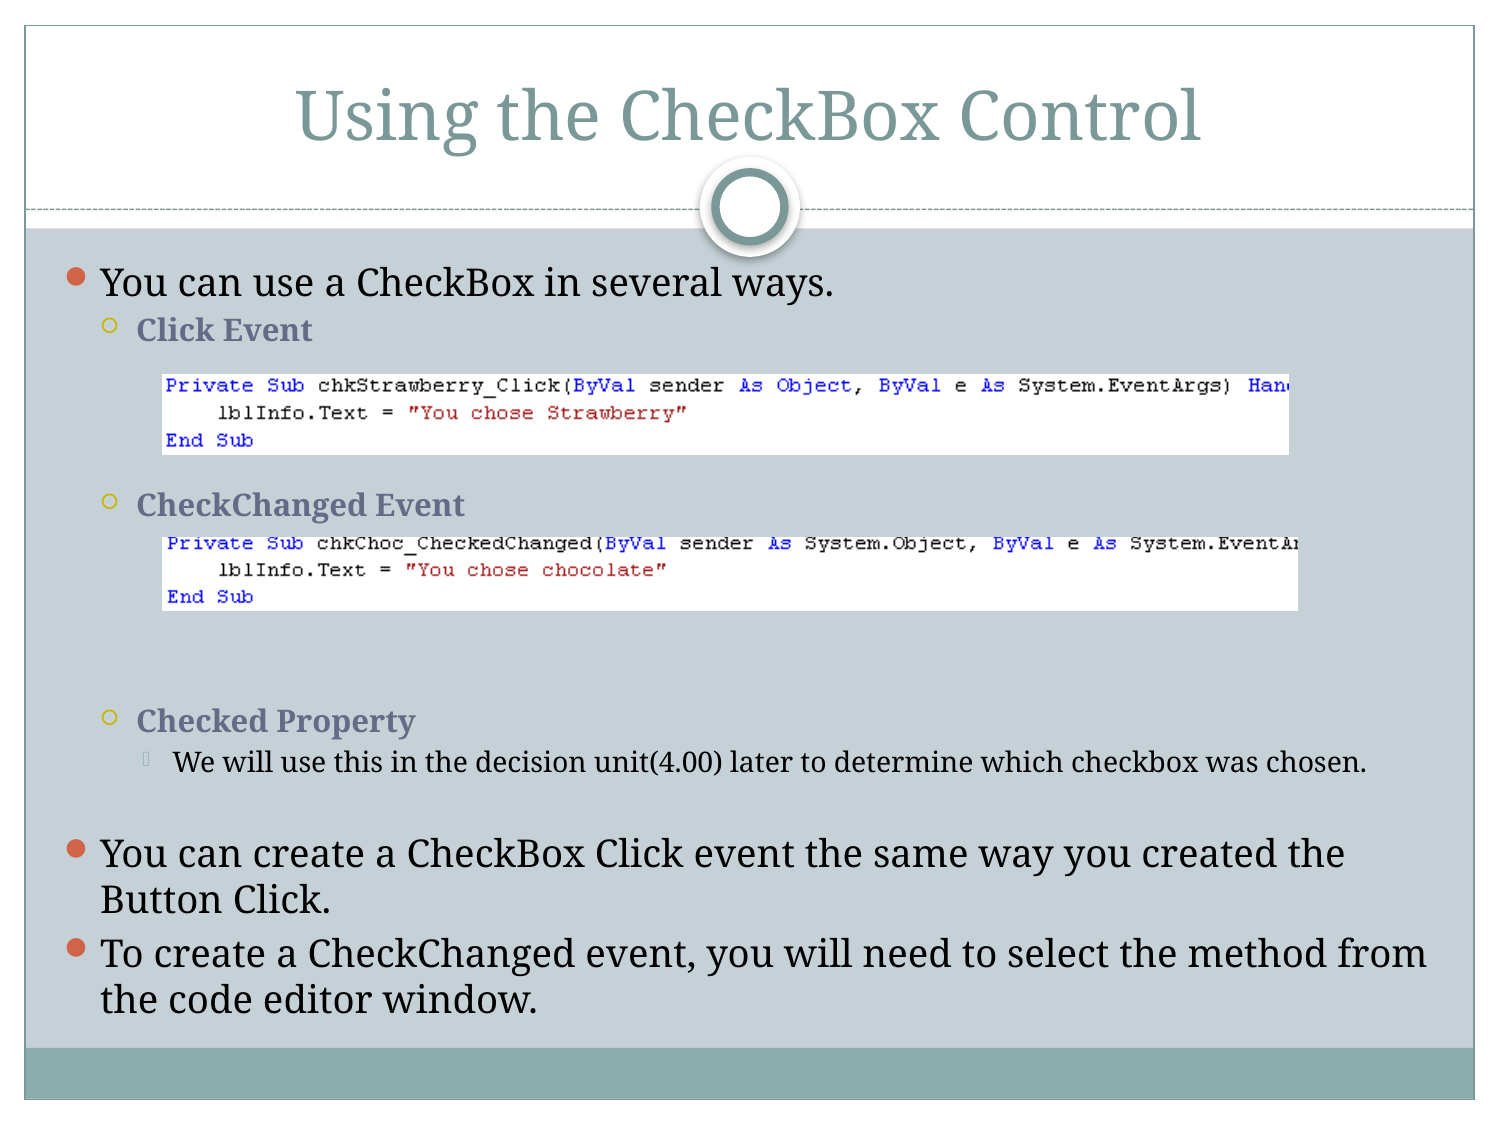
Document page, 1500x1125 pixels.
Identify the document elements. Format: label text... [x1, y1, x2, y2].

picture [162, 374, 1289, 455]
title Using the CheckBox Control [49, 37, 1450, 162]
list You can use a CheckBox in several ways. Click Event CheckChanged Event Checked Property We will use this in the decision unit(4.00) later to determine which checkbox was chosen. You can create a CheckBox Click event the same way you created the Button Click. To create a CheckChanged event, you will need to select the method from the code editor window. [49, 250, 1445, 1038]
picture [37, 537, 1299, 616]
